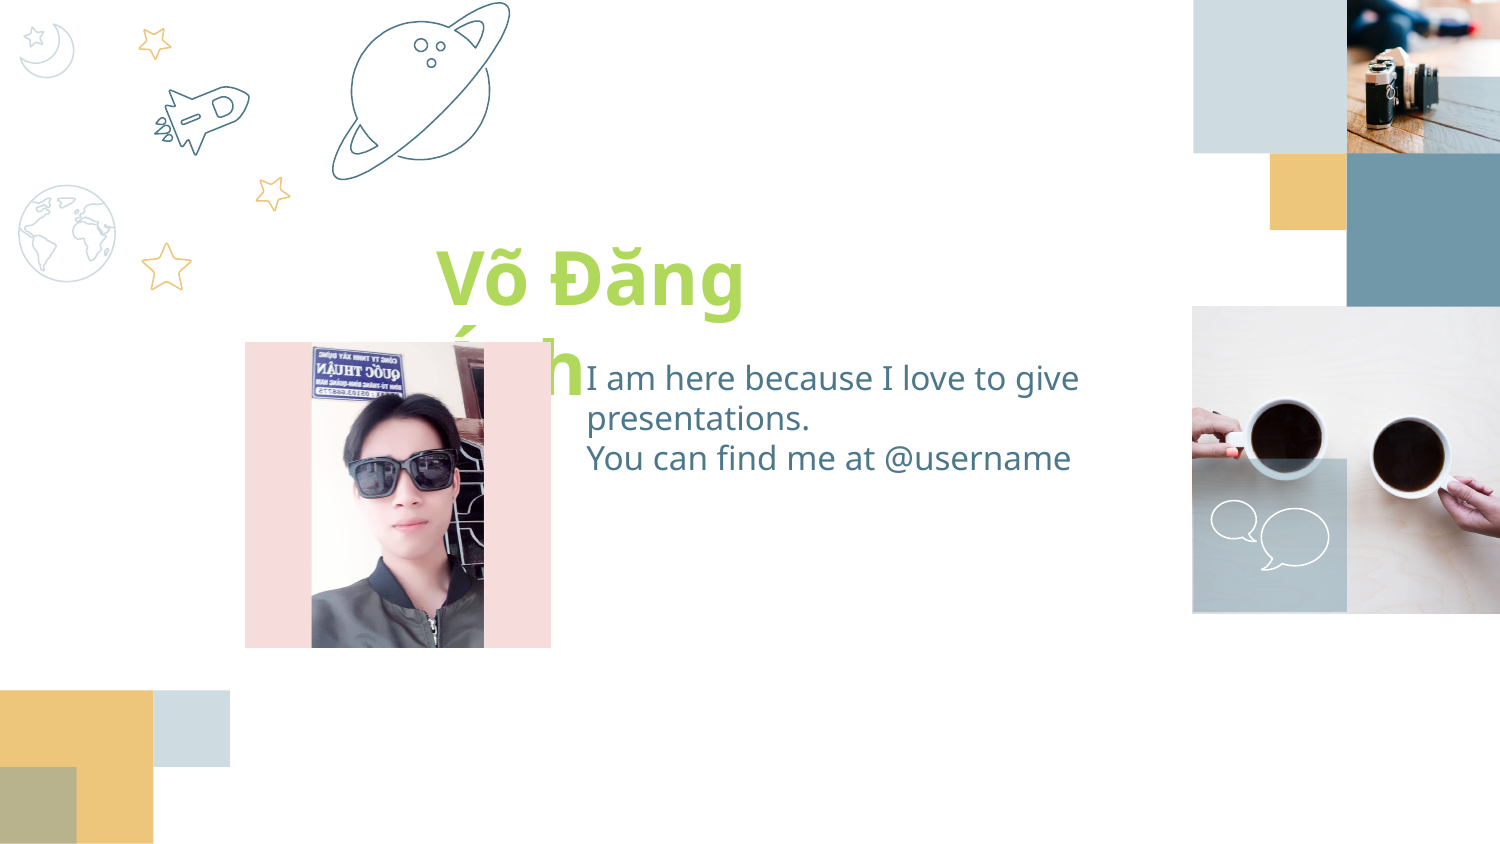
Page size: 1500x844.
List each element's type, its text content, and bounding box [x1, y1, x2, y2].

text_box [19, 23, 74, 78]
text_box I am here because I love to give presentations. You can find me at @username [571, 342, 1195, 603]
picture [245, 341, 551, 648]
text_box Võ Đăng Ánh [421, 215, 914, 319]
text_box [162, 76, 240, 155]
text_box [18, 185, 116, 282]
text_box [332, 2, 510, 180]
picture [1347, 0, 1500, 153]
picture [1192, 306, 1500, 614]
